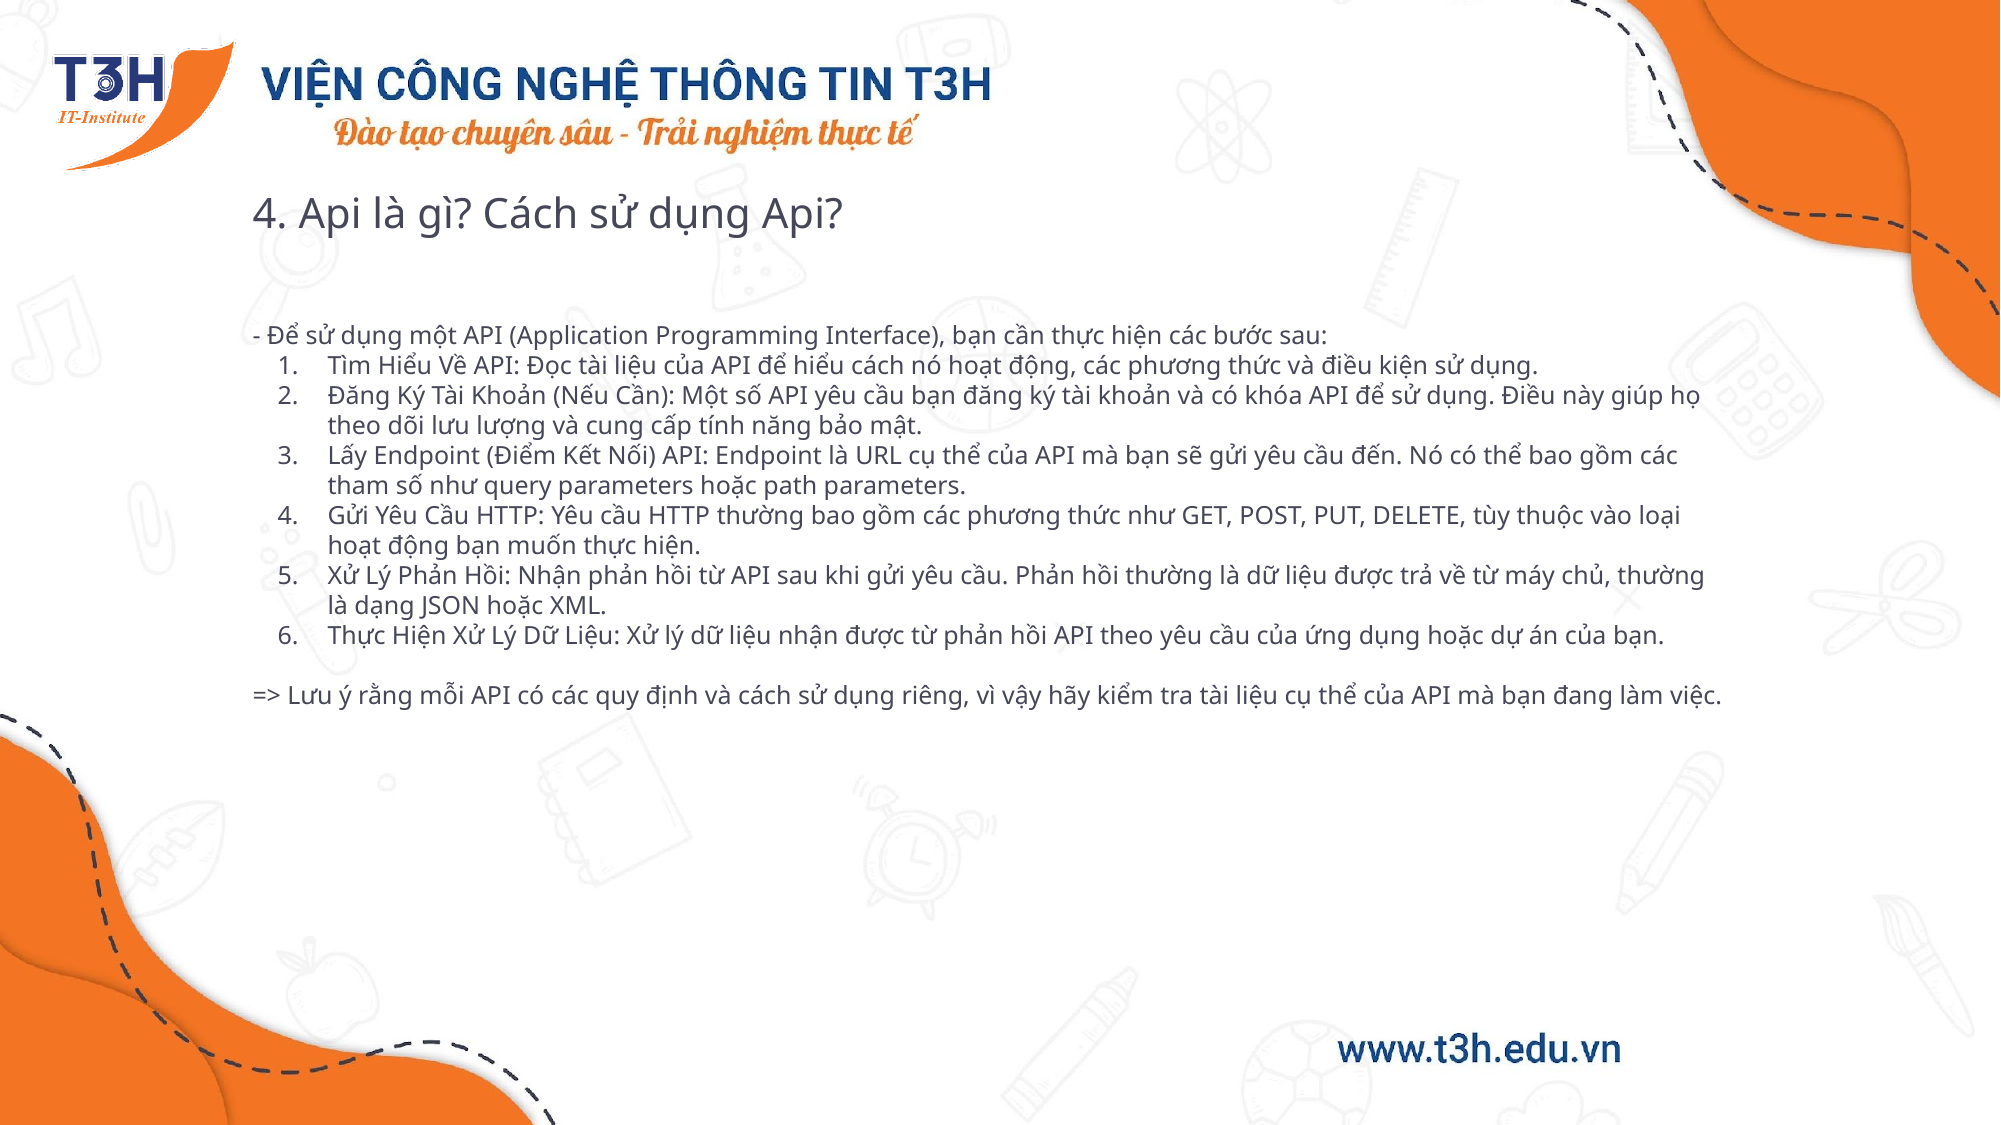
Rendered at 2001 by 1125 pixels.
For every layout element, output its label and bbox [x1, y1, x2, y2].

text_box [351, 257, 484, 376]
picture [0, 0, 2000, 1125]
